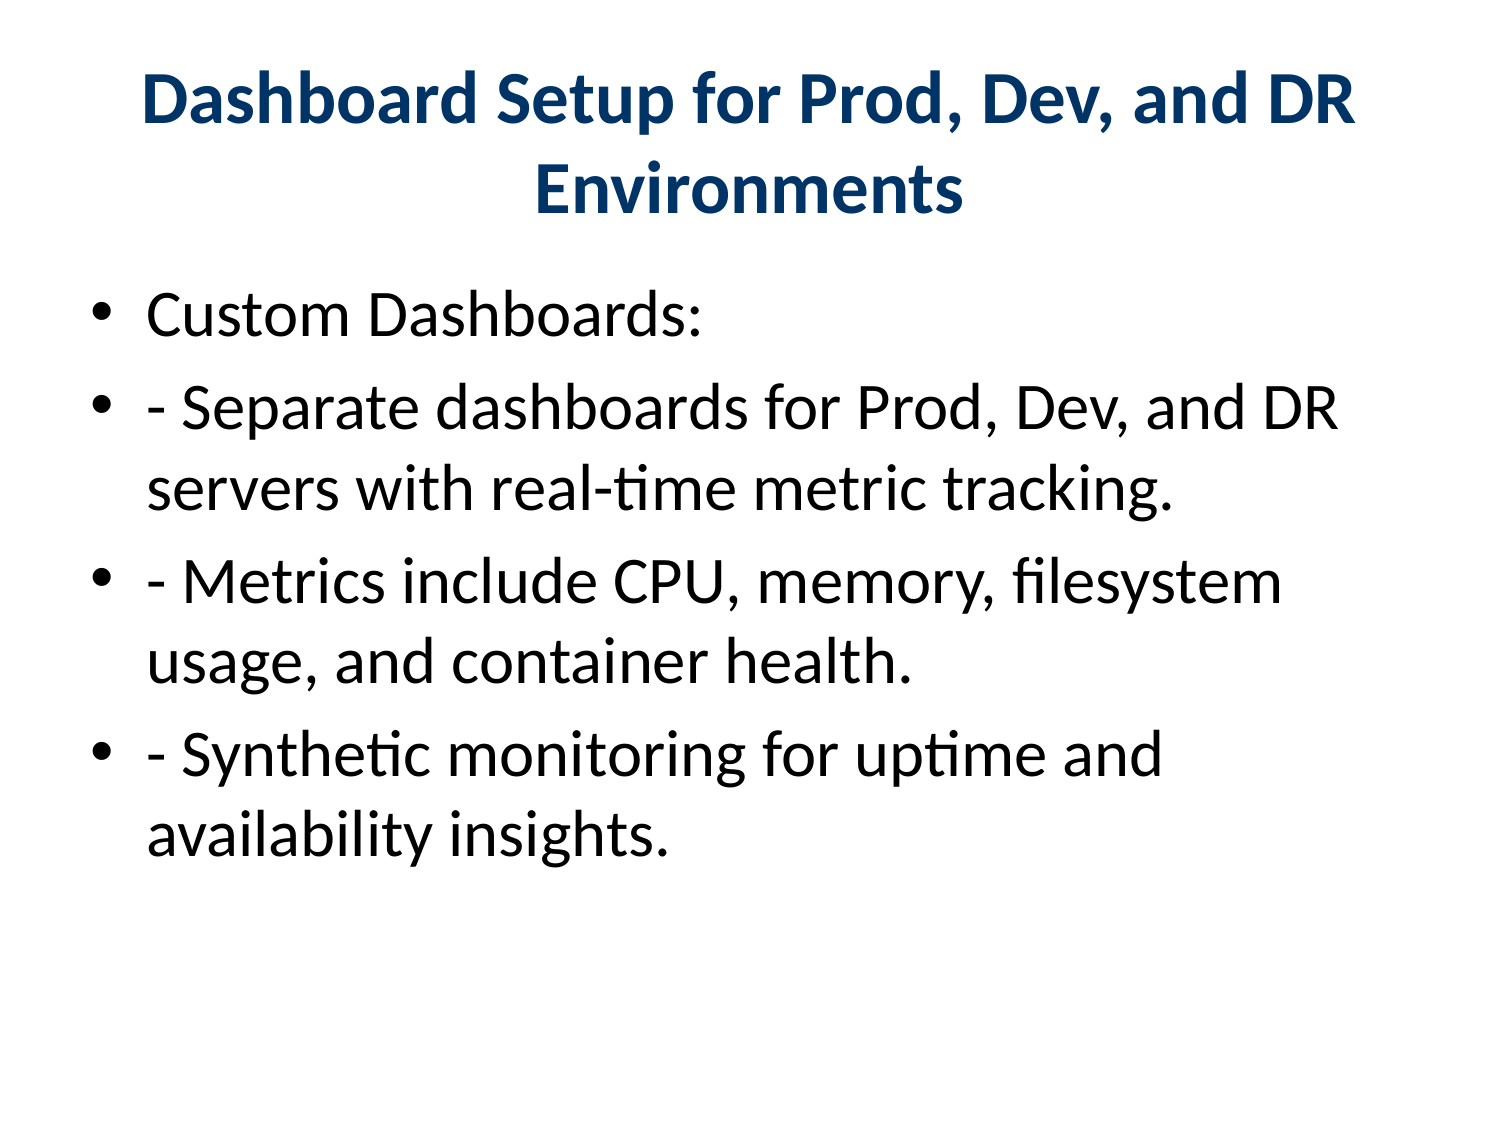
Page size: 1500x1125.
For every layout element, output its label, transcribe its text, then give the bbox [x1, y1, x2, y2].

list Custom Dashboards: - Separate dashboards for Prod, Dev, and DR servers with real-time metric tracking. - Metrics include CPU, memory, filesystem usage, and container health. - Synthetic monitoring for uptime and availability insights. [75, 262, 1425, 1005]
title Dashboard Setup for Prod, Dev, and DR Environments [75, 45, 1425, 233]
